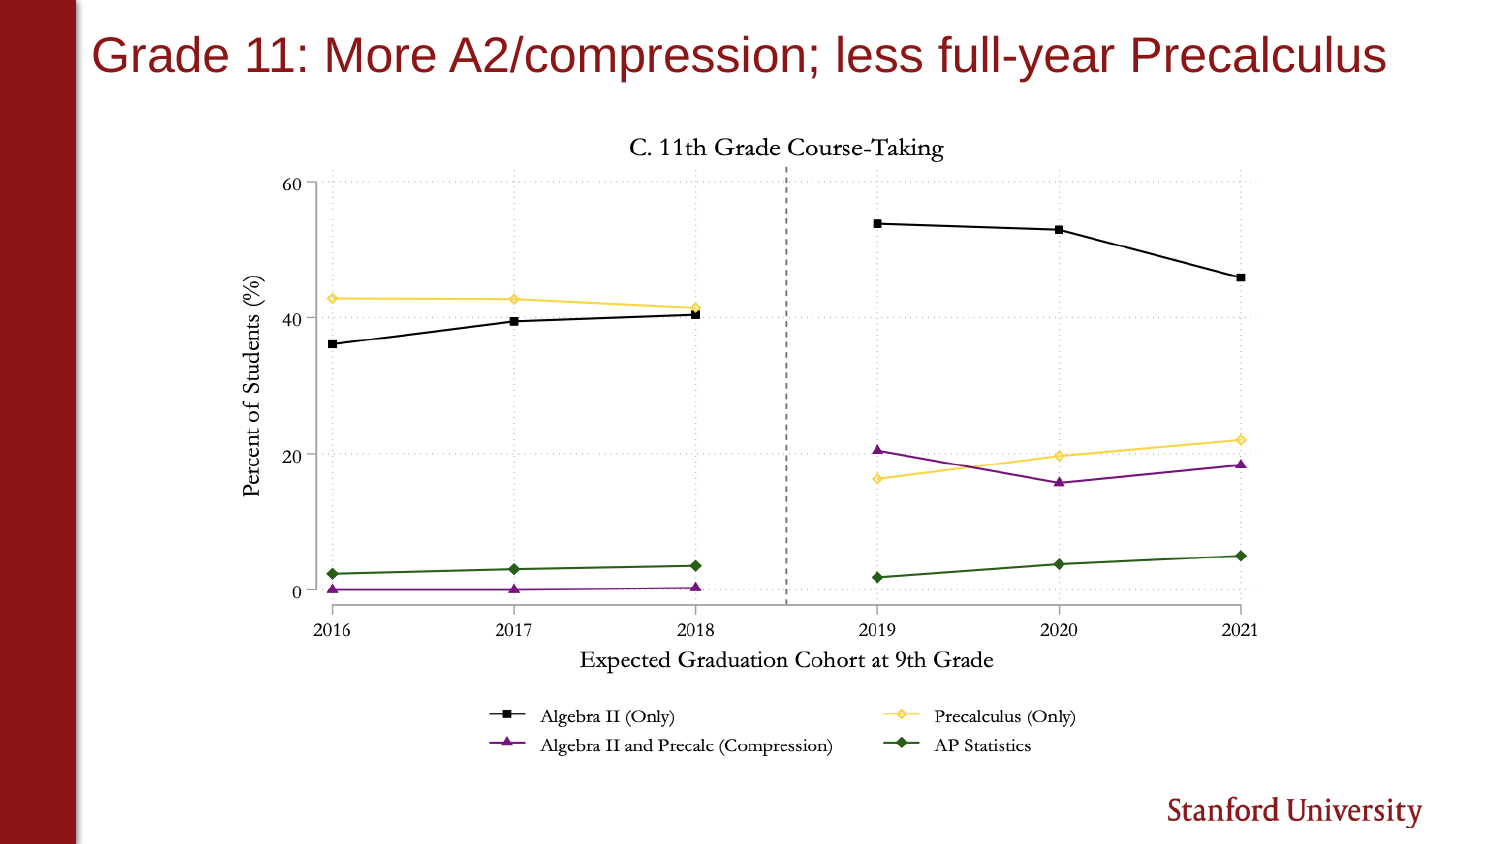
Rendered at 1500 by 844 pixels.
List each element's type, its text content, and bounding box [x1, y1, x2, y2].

picture [218, 121, 1282, 776]
title Grade 11: More A2/compression; less full-year Precalculus [91, 10, 1497, 91]
